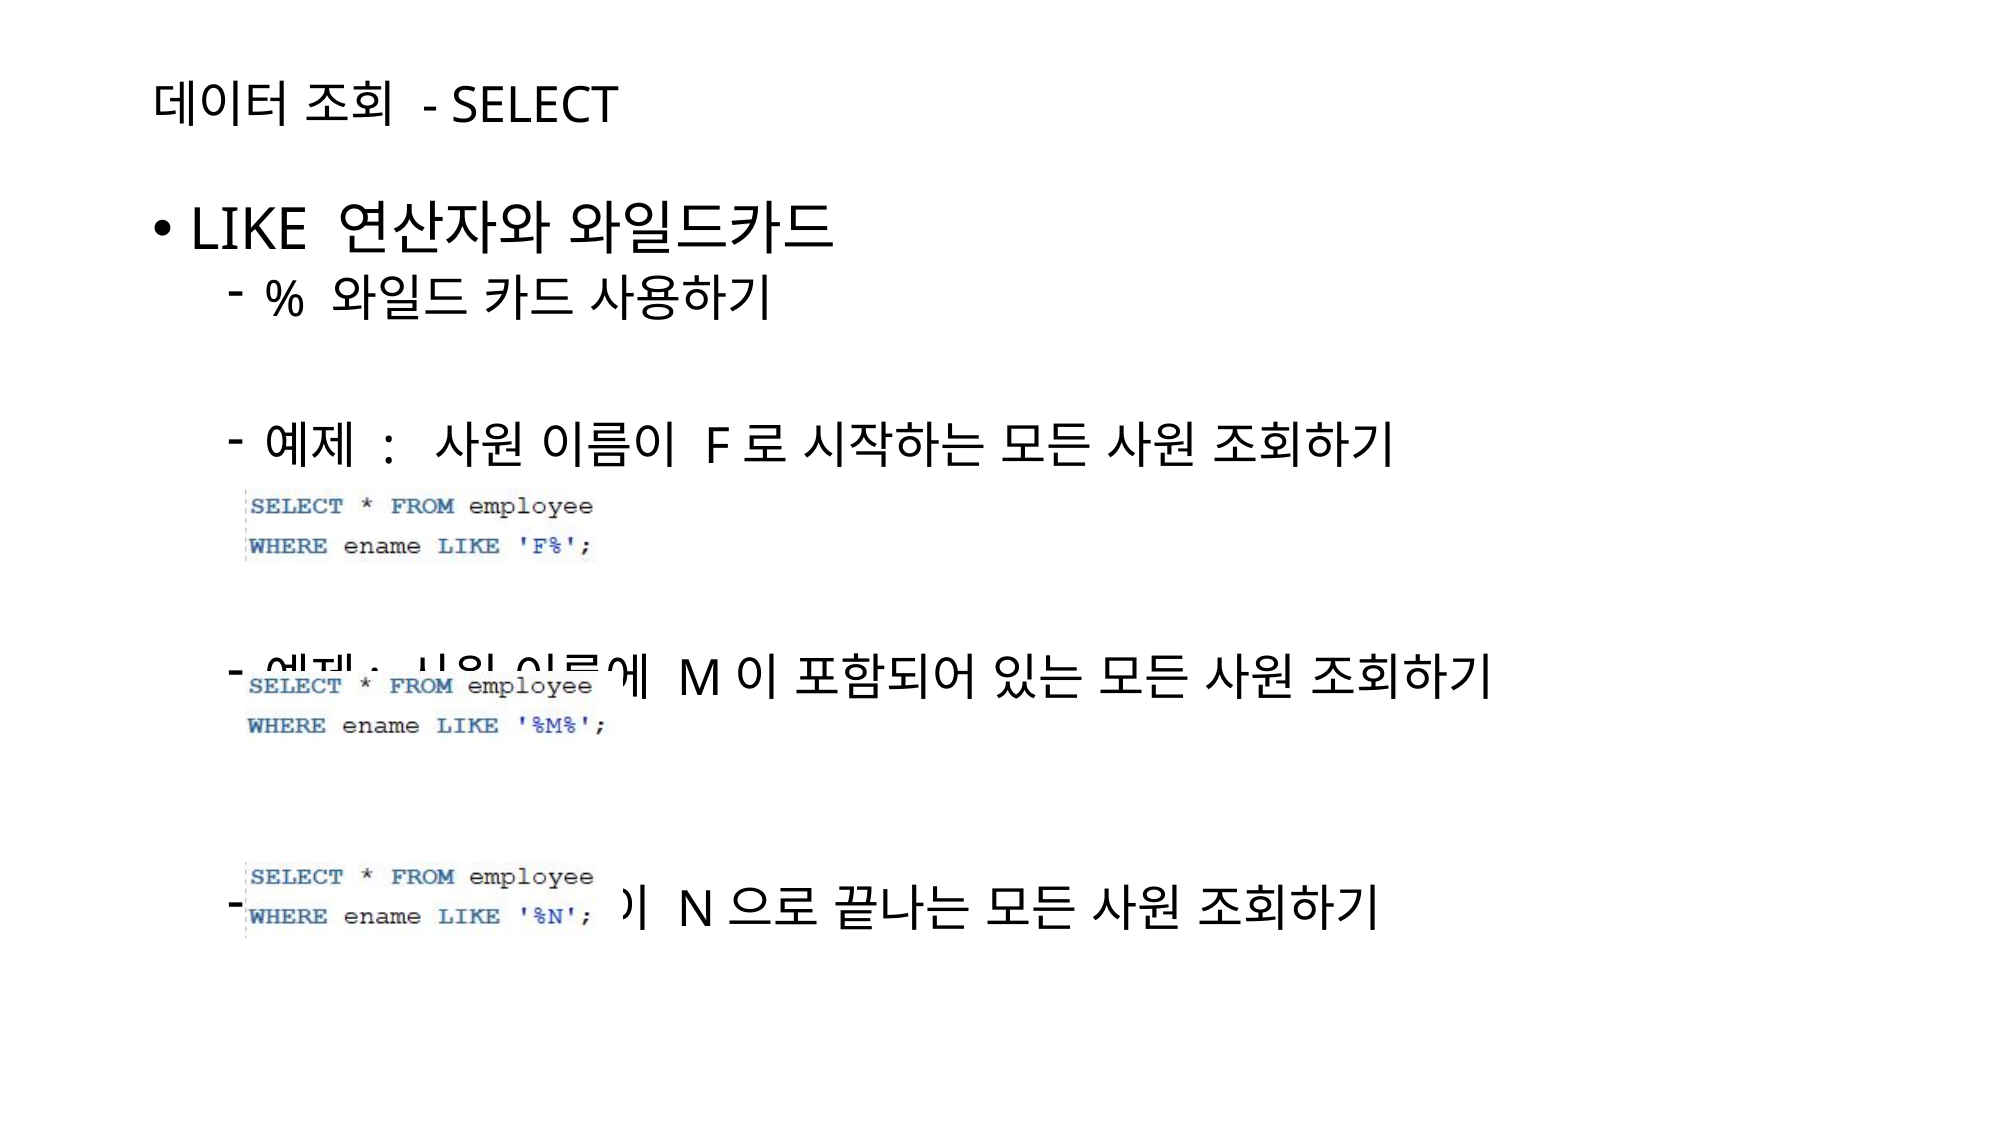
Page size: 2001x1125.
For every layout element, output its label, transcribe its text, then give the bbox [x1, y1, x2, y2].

list LIKE 연산자와 와일드카드 % 와일드 카드 사용하기 예제 : 사원 이름이 F로 시작하는 모든 사원 조회하기 예제: 사원 이름에 M이 포함되어 있는 모든 사원 조회하기 예제: 사원 이름이 N으로 끝나는 모든 사원 조회하기 [137, 192, 1863, 1082]
title 데이터 조회 - SELECT [137, 59, 744, 153]
picture [245, 862, 623, 938]
picture [245, 671, 623, 741]
picture [245, 488, 635, 563]
